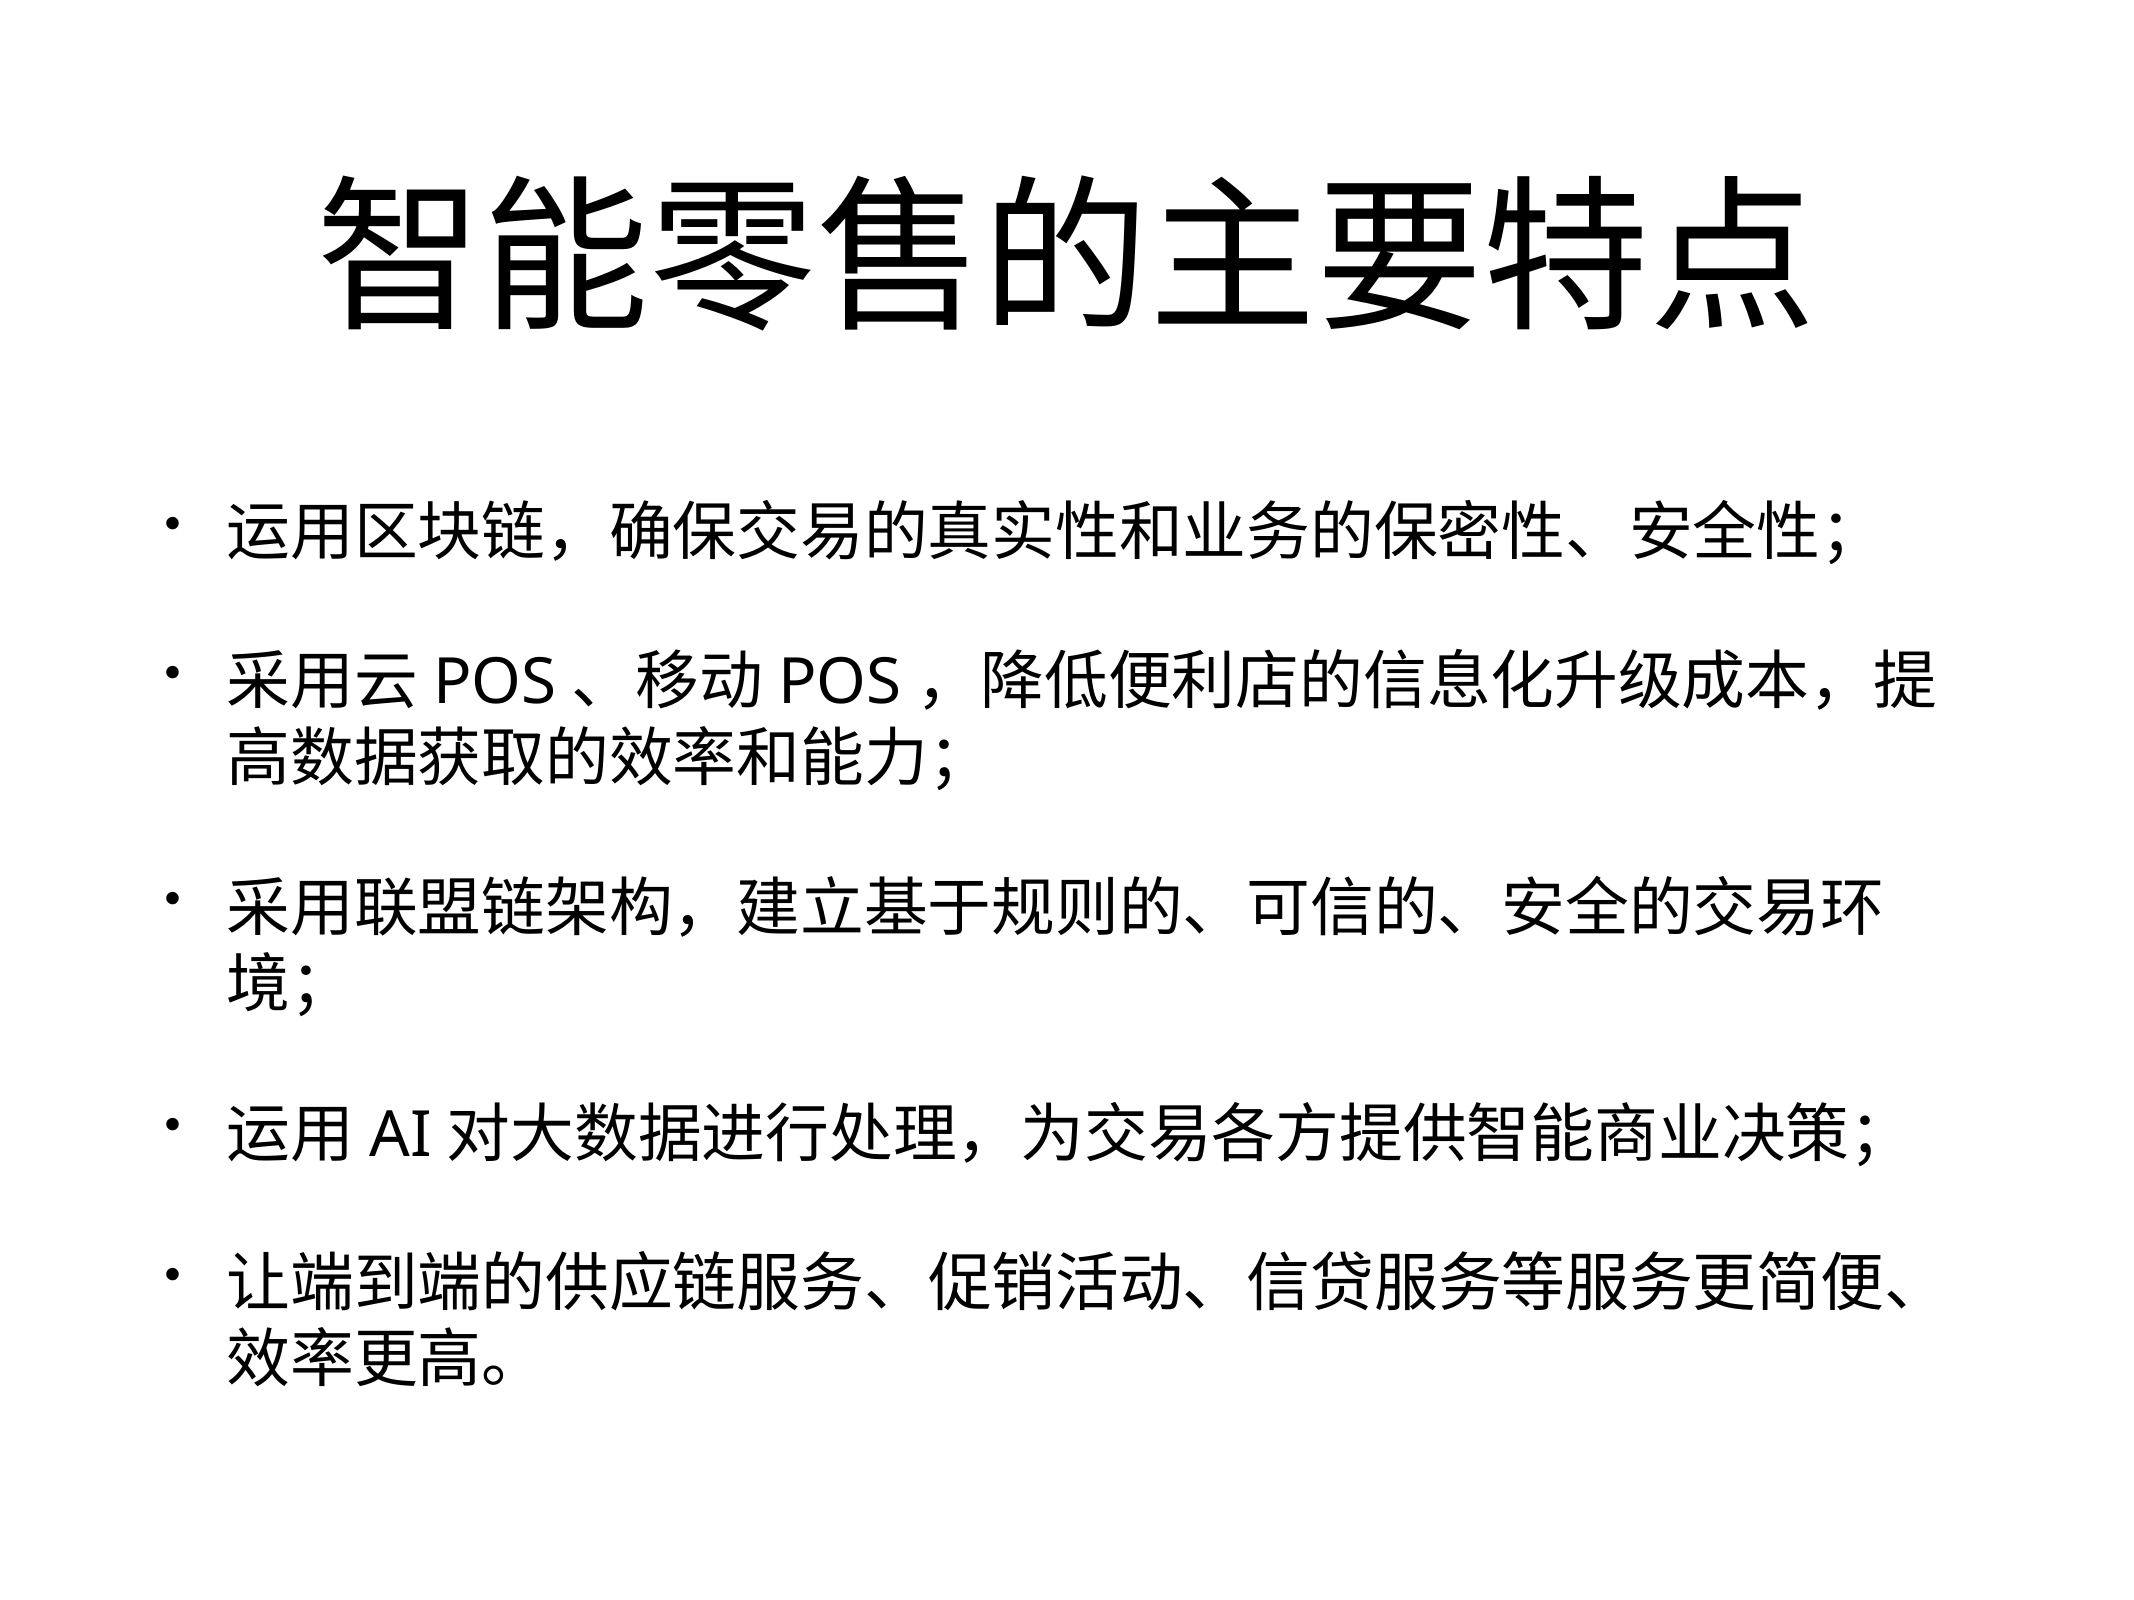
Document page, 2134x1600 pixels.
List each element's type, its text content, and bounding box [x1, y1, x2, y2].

title 智能零售的主要特点 [155, 72, 1978, 426]
list 运用区块链，确保交易的真实性和业务的保密性、安全性； 采用云POS、移动POS，降低便利店的信息化升级成本，提高数据获取的效率和能力； 采用联盟链架构，建立基于规则的、可信的、安全的交易环境； 运用AI对大数据进行处理，为交易各方提供智能商业决策； 让端到端的供应链服务、促销活动、信贷服务等服务更简便、效率更高。 [155, 426, 1978, 1459]
